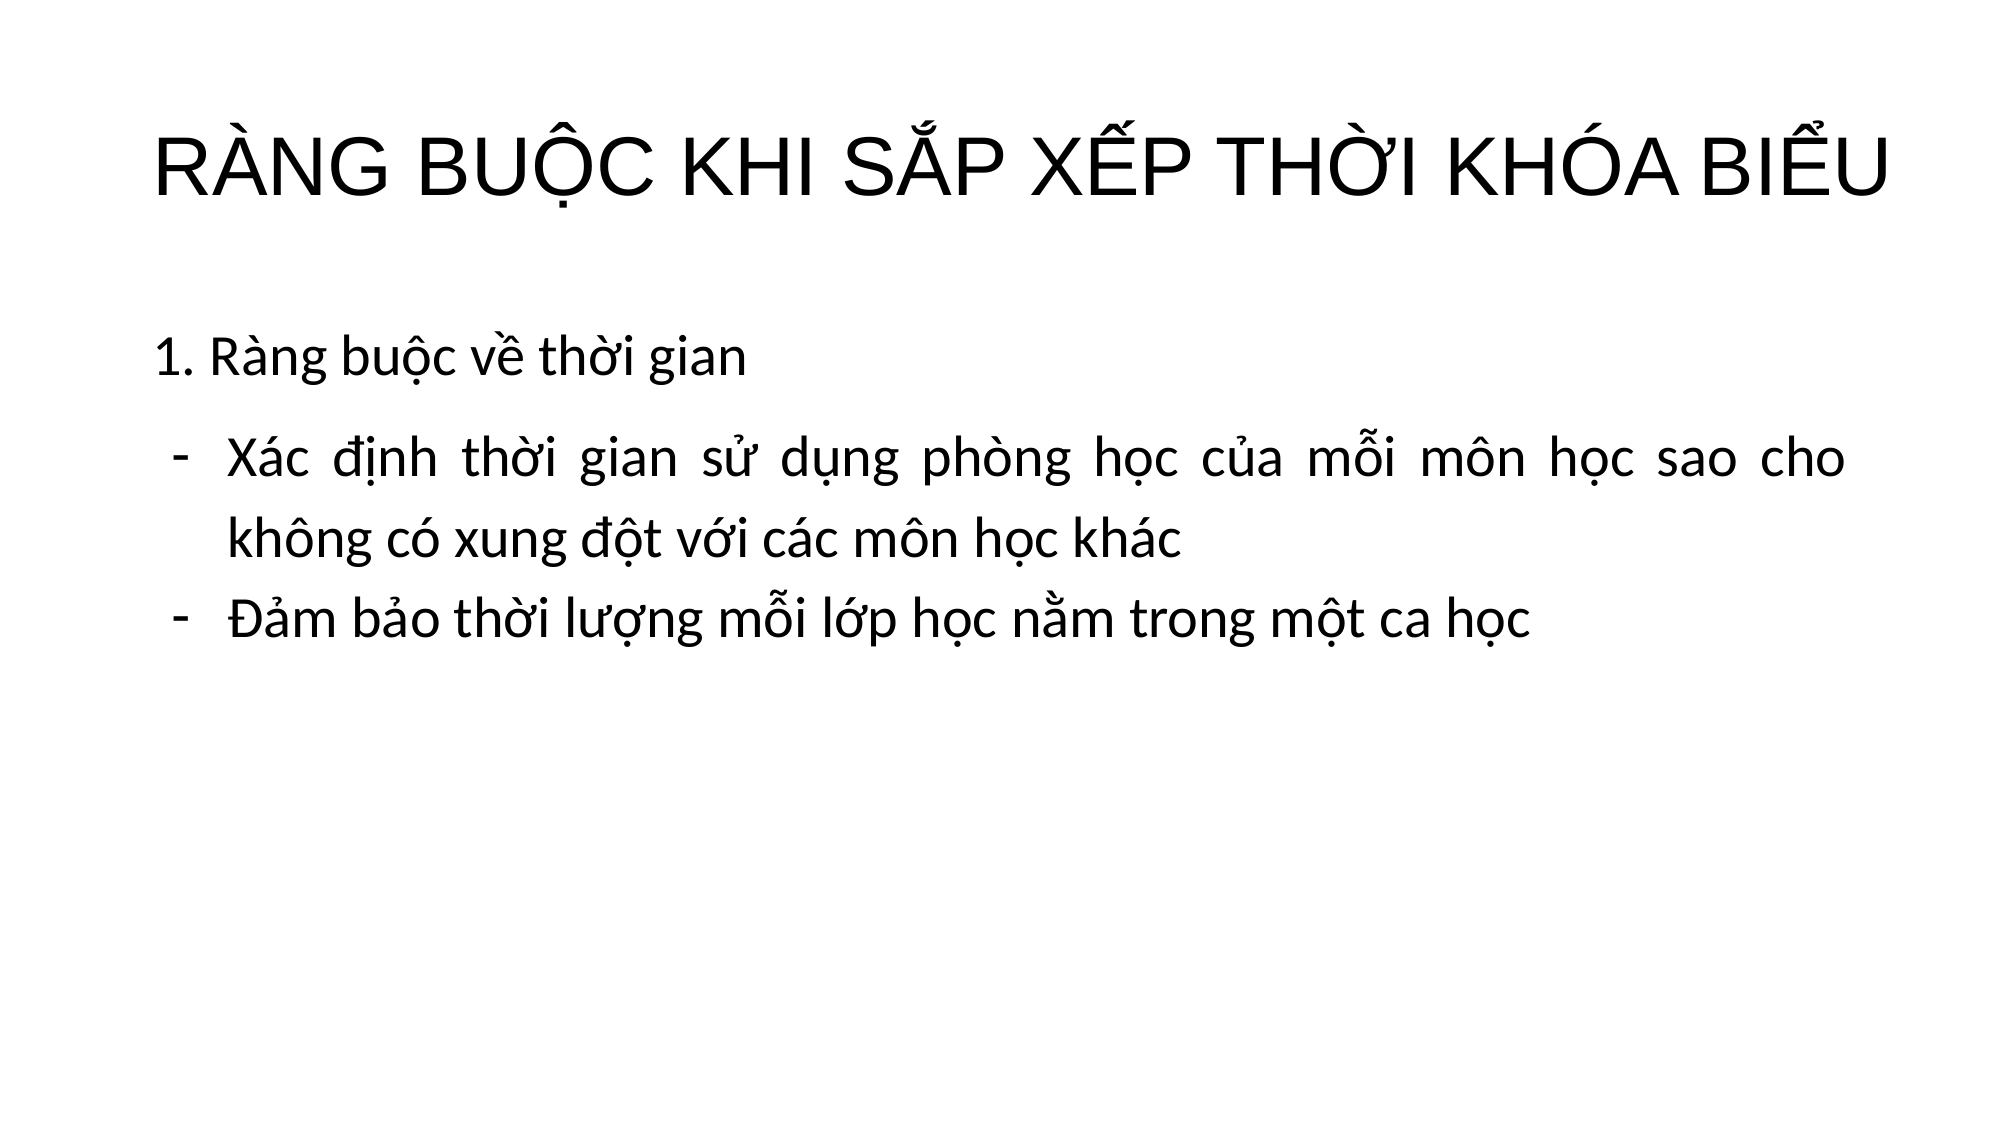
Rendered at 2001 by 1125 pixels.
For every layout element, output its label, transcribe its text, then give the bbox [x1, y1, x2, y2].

list 1. Ràng buộc về thời gian Xác định thời gian sử dụng phòng học của mỗi môn học sao cho không có xung đột với các môn học khác Đảm bảo thời lượng mỗi lớp học nằm trong một ca học [137, 299, 1863, 1014]
title RÀNG BUỘC KHI SẮP XẾP THỜI KHÓA BIỂU [137, 59, 1949, 278]
